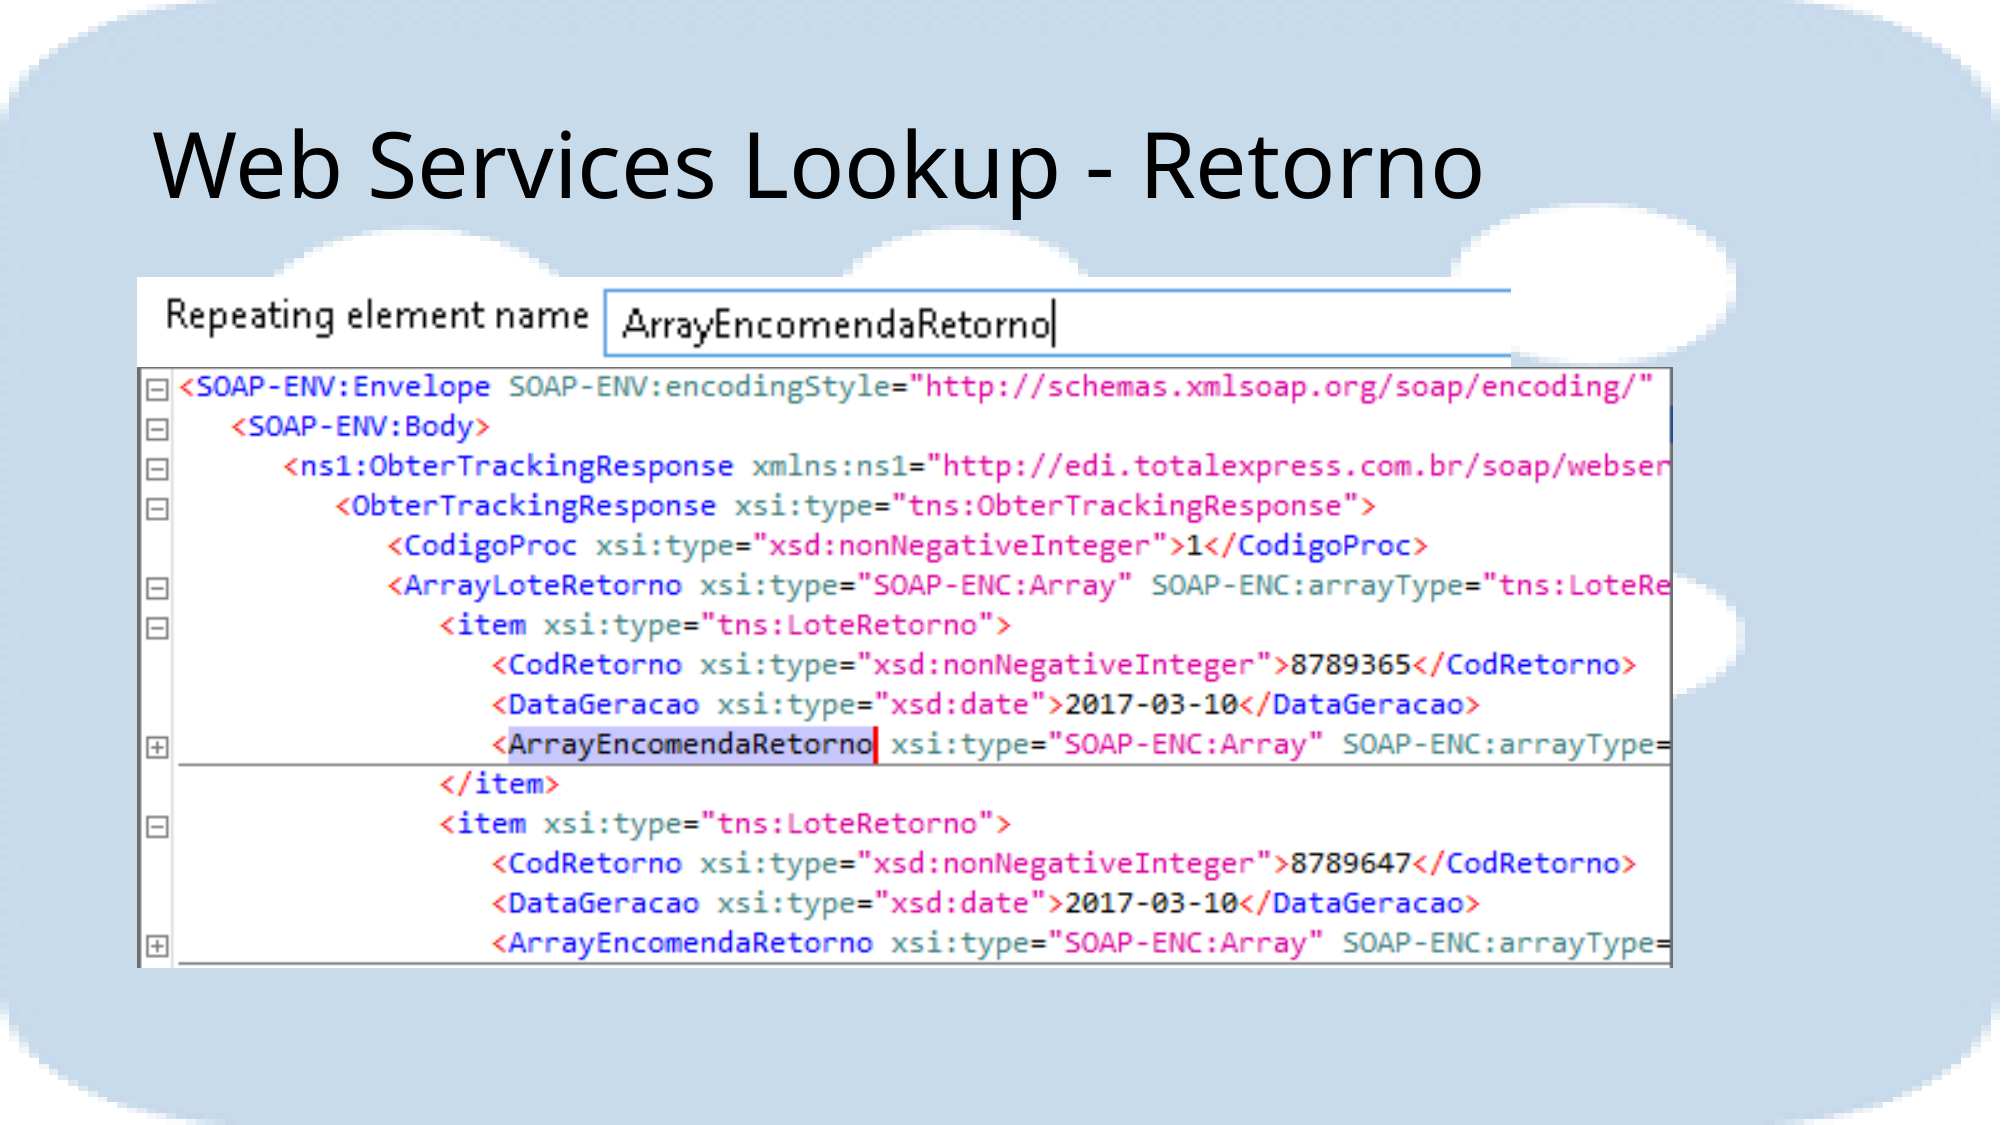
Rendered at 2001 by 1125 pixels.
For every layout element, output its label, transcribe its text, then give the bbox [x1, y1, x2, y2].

picture [137, 367, 1673, 968]
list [137, 277, 1511, 367]
title Web Services Lookup - Retorno [137, 59, 1863, 278]
